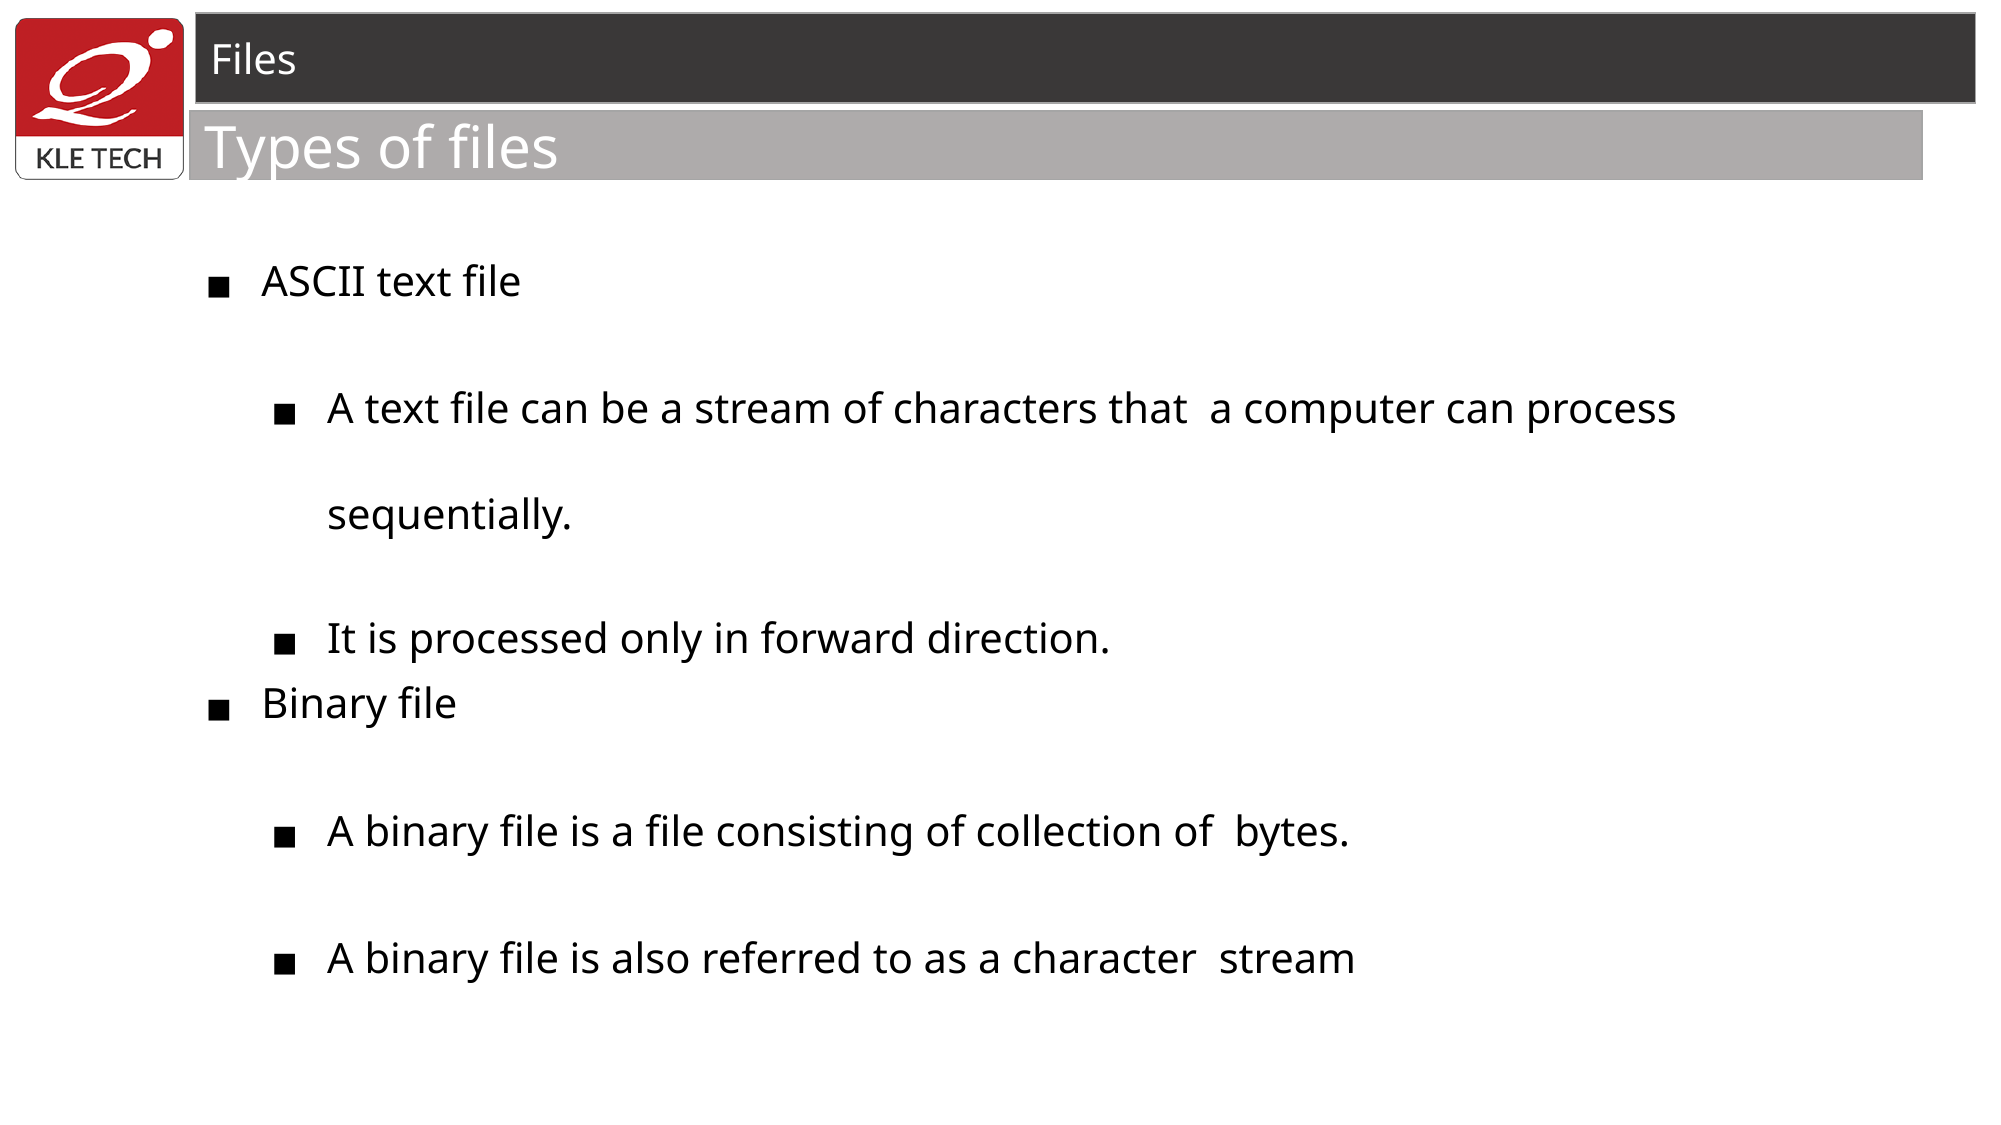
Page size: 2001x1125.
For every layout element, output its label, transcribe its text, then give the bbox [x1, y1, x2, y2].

picture [13, 12, 185, 185]
list ASCII text file A text file can be a stream of characters that a computer can process sequentially. It is processed only in forward direction. Binary file A binary file is a file consisting of collection of bytes. A binary file is also referred to as a character stream [190, 252, 1874, 873]
text_box Types of files [190, 111, 1922, 180]
text_box Files [195, 13, 1976, 103]
